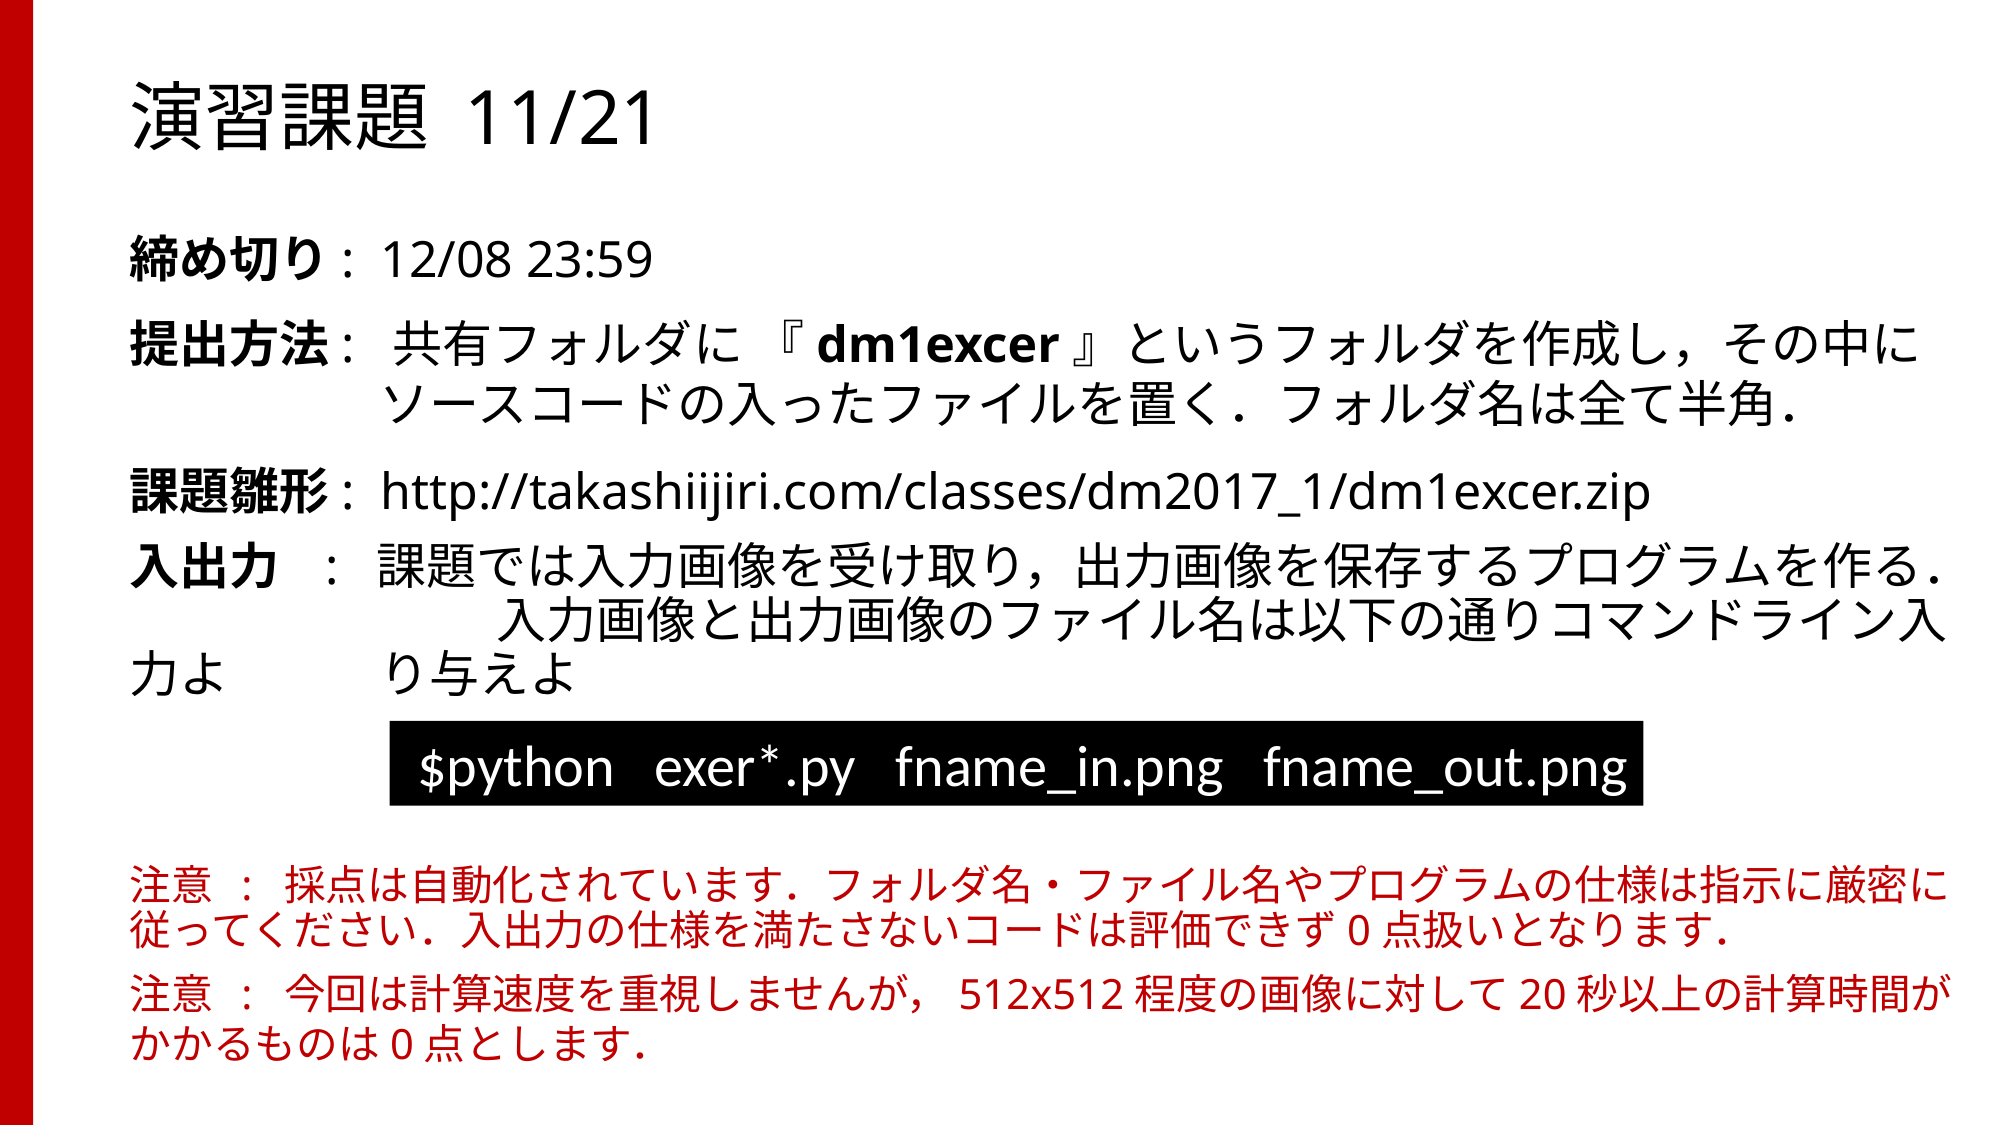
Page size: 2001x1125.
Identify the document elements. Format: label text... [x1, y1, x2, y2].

list 締め切り: 12/08 23:59 提出方法: 共有フォルダに 『dm1excer』というフォルダを作成し，その中に ソースコードの入ったファイルを置く．フォルダ名は全て半角． 課題雛形: http://takashiijiri.com/classes/dm2017_1/dm1excer.zip 入出力 : 課題では入力画像を受け取り，出力画像を保存するプログラムを作る． 入力画像と出力画像のファイル名は以下の通りコマンドライン入力よ り与えよ 注意 : 採点は自動化されています．フォルダ名・ファイル名やプログラムの仕様は指示に厳密に従ってください．入出力の仕様を満たさないコードは評価できず0点扱いとなります． 注意 : 今回は計算速度を重視しませんが，512x512程度の画像に対して20秒以上の計算時間がかかるものは0点とします． [114, 220, 1970, 1088]
title 演習課題 11/21 [114, 59, 1928, 181]
text_box $python exer*.py fname_in.png fname_out.png [389, 720, 1644, 806]
